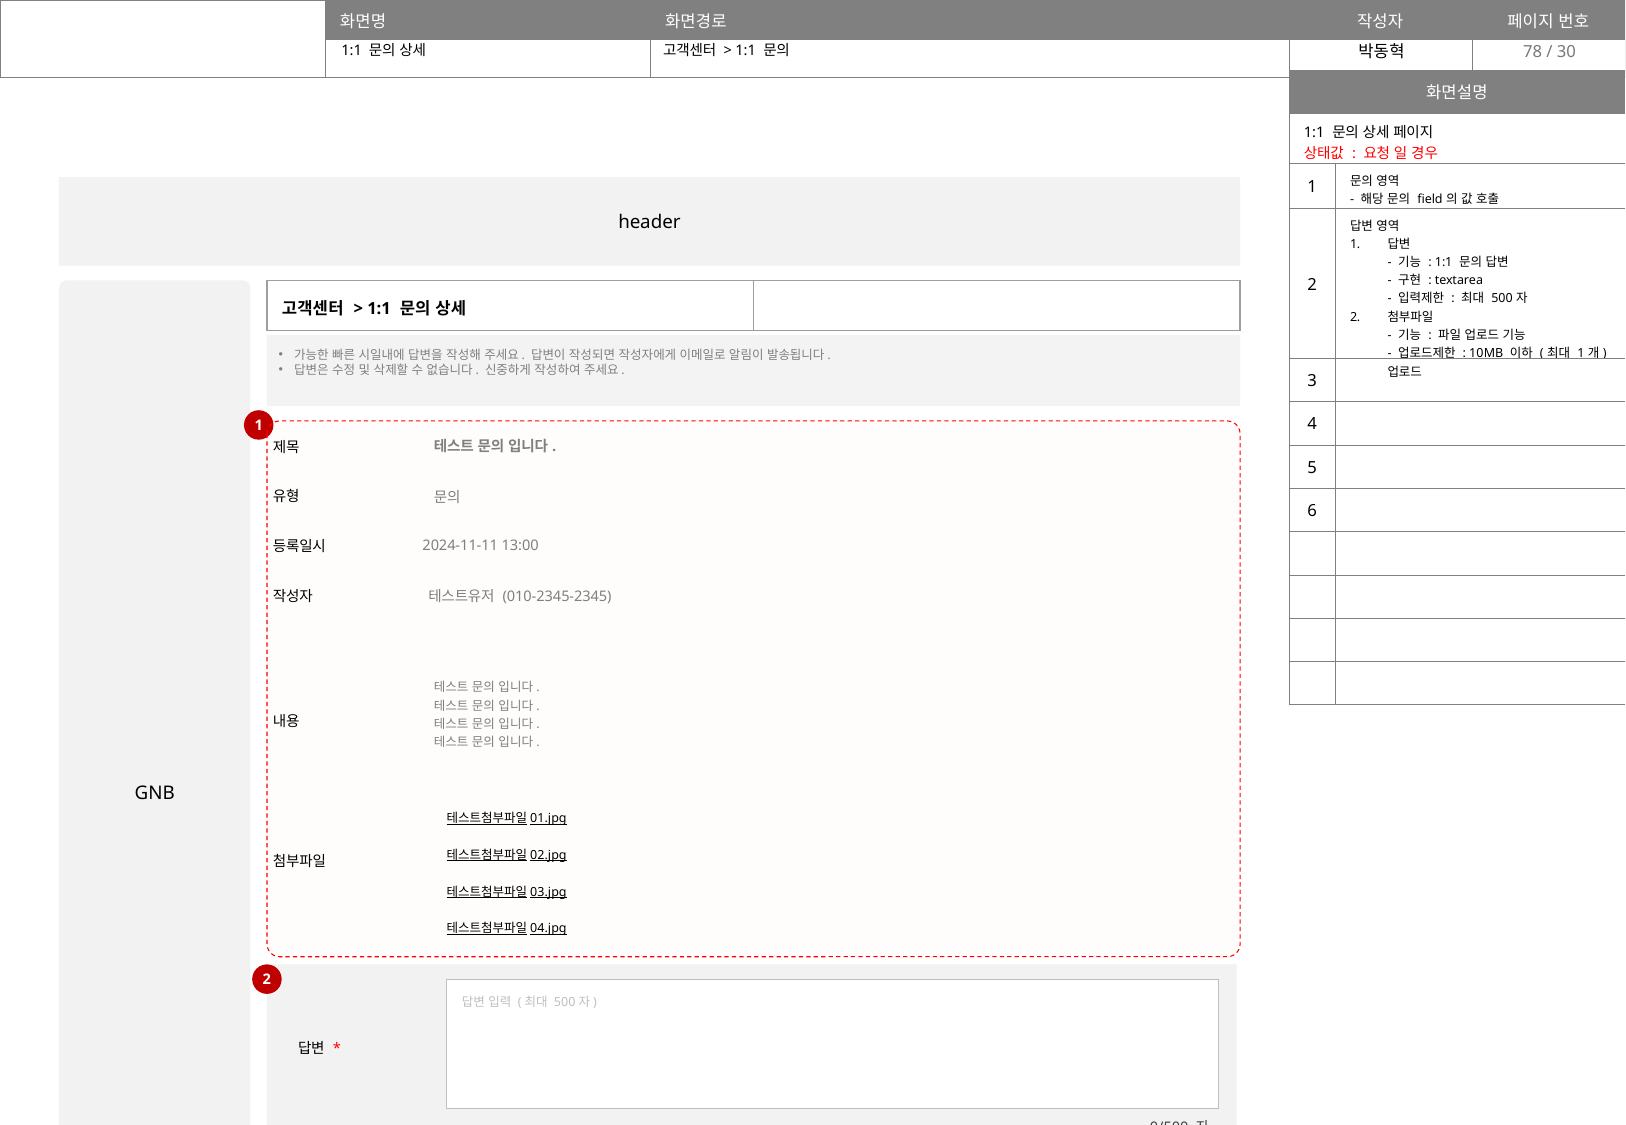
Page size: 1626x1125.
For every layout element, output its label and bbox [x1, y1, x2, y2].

slide_number [1474, 33, 1625, 70]
table_cell [1336, 489, 1625, 531]
table_cell [1290, 359, 1335, 401]
table_cell [1336, 662, 1625, 704]
table_cell [1336, 532, 1625, 575]
table_cell [1336, 446, 1625, 488]
table_cell [1290, 446, 1335, 488]
table_cell [1290, 209, 1335, 358]
table_header [268, 281, 753, 330]
table_cell [1290, 619, 1335, 661]
table_cell [1336, 619, 1625, 661]
text_box [58, 177, 1241, 266]
table_cell [1290, 489, 1335, 531]
text_box [58, 280, 1241, 1125]
table_cell [1336, 359, 1625, 401]
table_cell [1290, 402, 1335, 445]
text_box [266, 334, 1241, 406]
table_header [286, 984, 446, 1109]
table_cell [1290, 662, 1335, 704]
table_cell [1336, 402, 1625, 445]
table_cell [1290, 114, 1625, 163]
table_cell [1336, 209, 1625, 358]
table_header [1290, 71, 1625, 113]
table_cell [1336, 164, 1625, 208]
table_cell [1290, 164, 1335, 208]
table_header [754, 281, 1239, 330]
table_cell [1290, 532, 1335, 575]
table_cell [1336, 576, 1625, 618]
text_box [326, 33, 1122, 66]
table_cell [1290, 576, 1335, 618]
